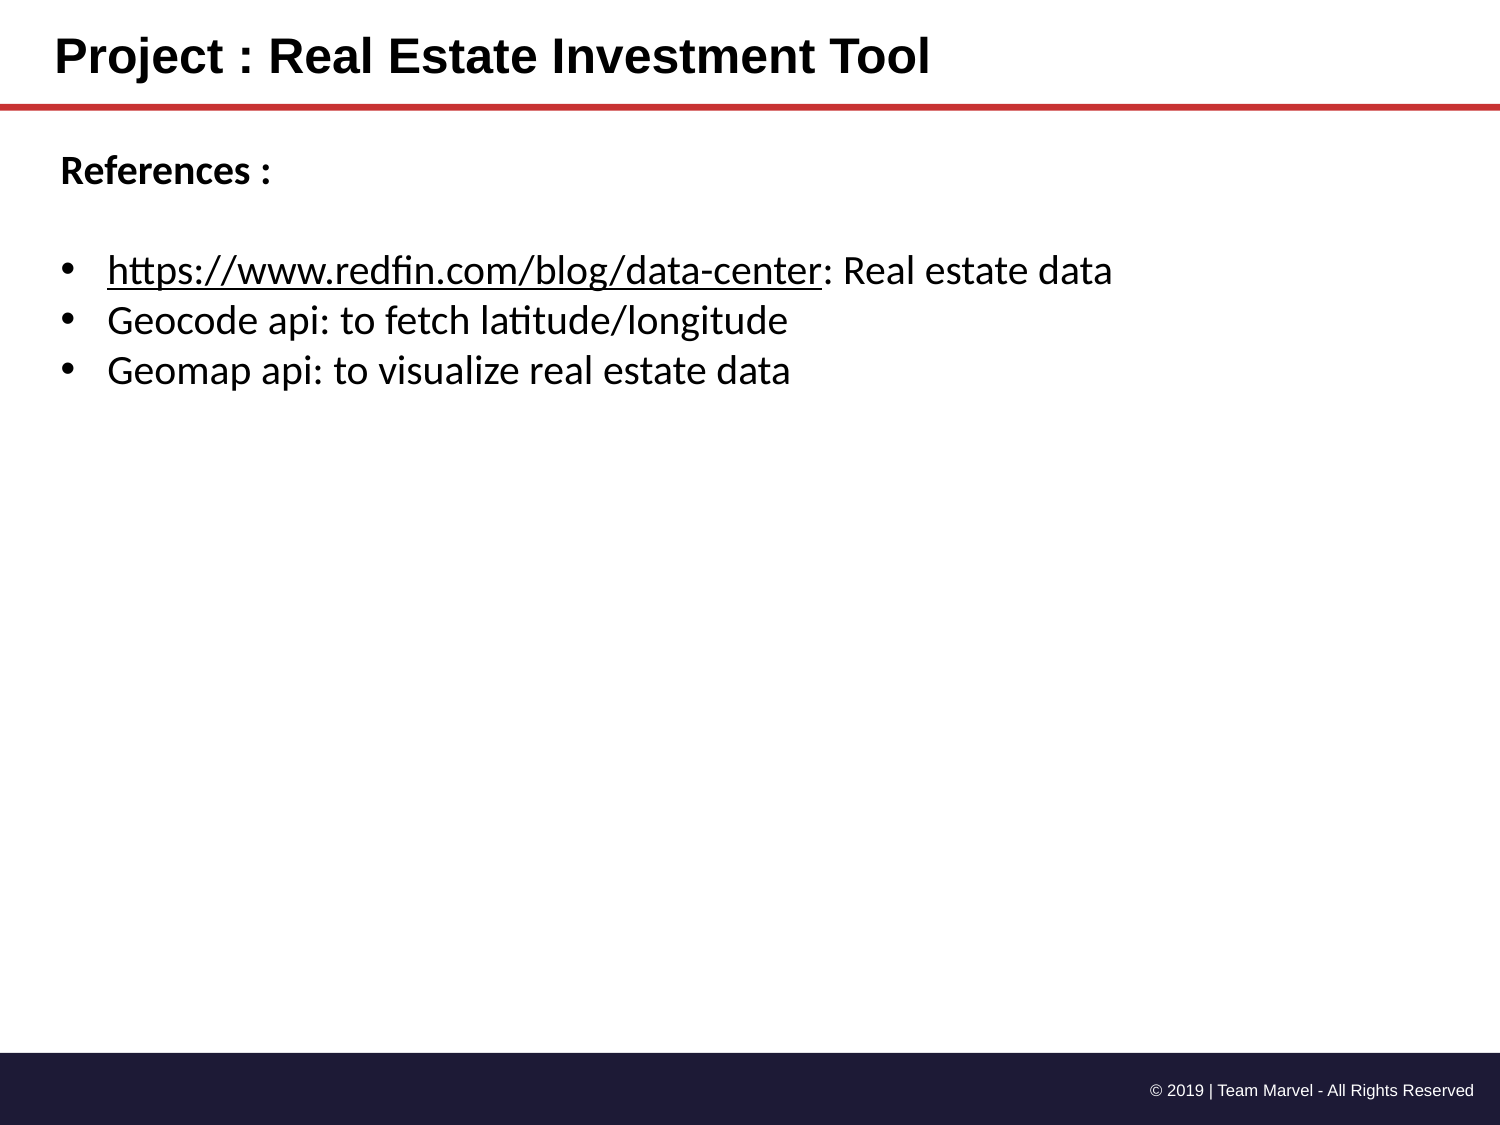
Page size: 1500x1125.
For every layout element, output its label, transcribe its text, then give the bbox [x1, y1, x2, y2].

text_box Project : Real Estate Investment Tool [35, 16, 1465, 92]
text_box References : https://www.redfin.com/blog/data-center: Real estate data Geocode api: to fetch latitude/longitude Geomap api: to visualize real estate data [53, 135, 1452, 401]
